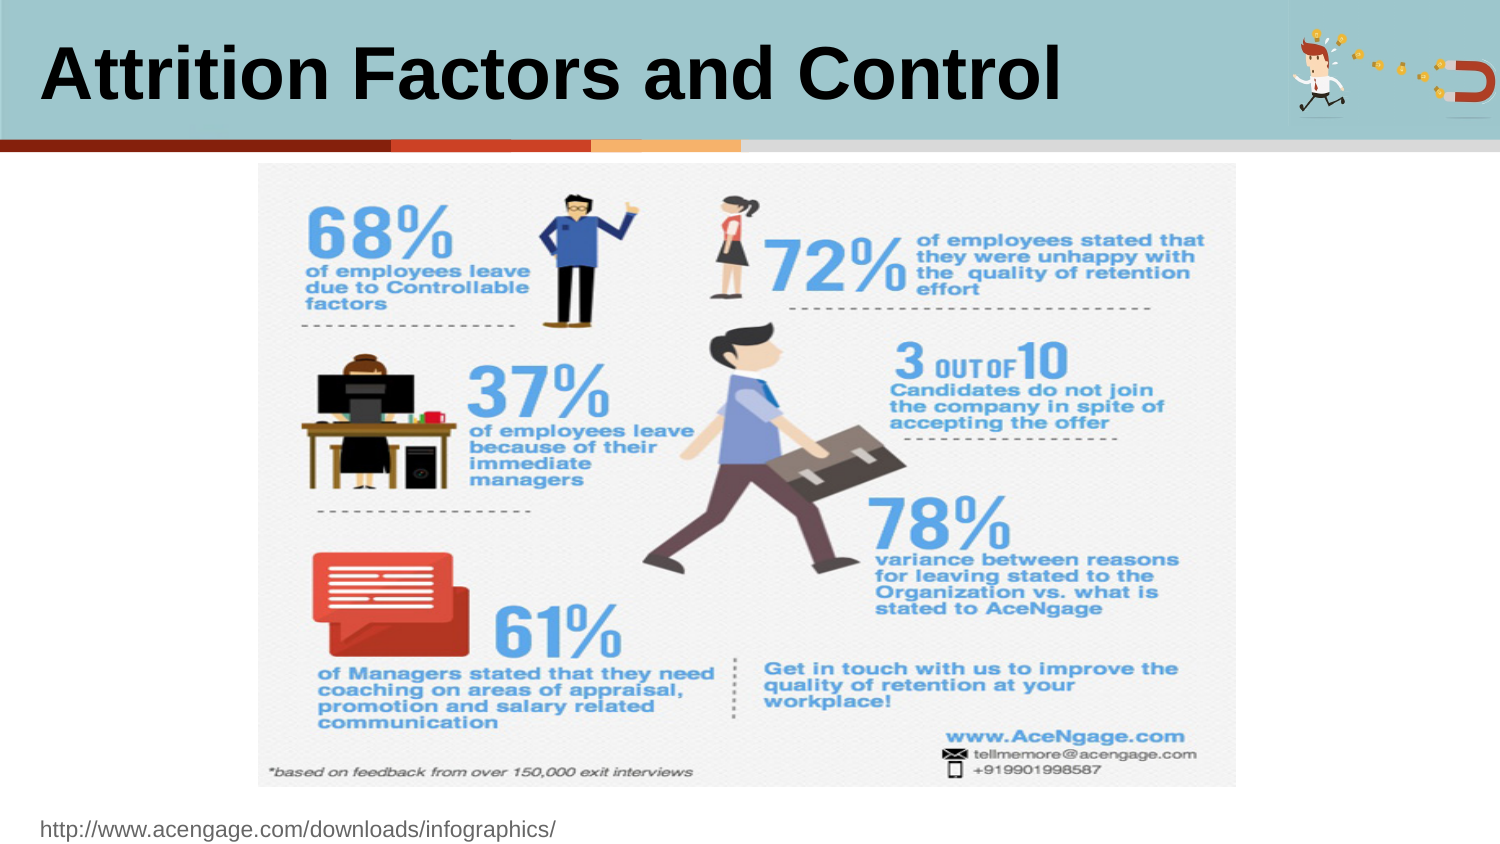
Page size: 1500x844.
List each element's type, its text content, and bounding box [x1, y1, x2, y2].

text_box http://www.acengage.com/downloads/infographics/ [24, 812, 1033, 844]
picture [258, 163, 1236, 788]
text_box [0, 0, 1500, 153]
